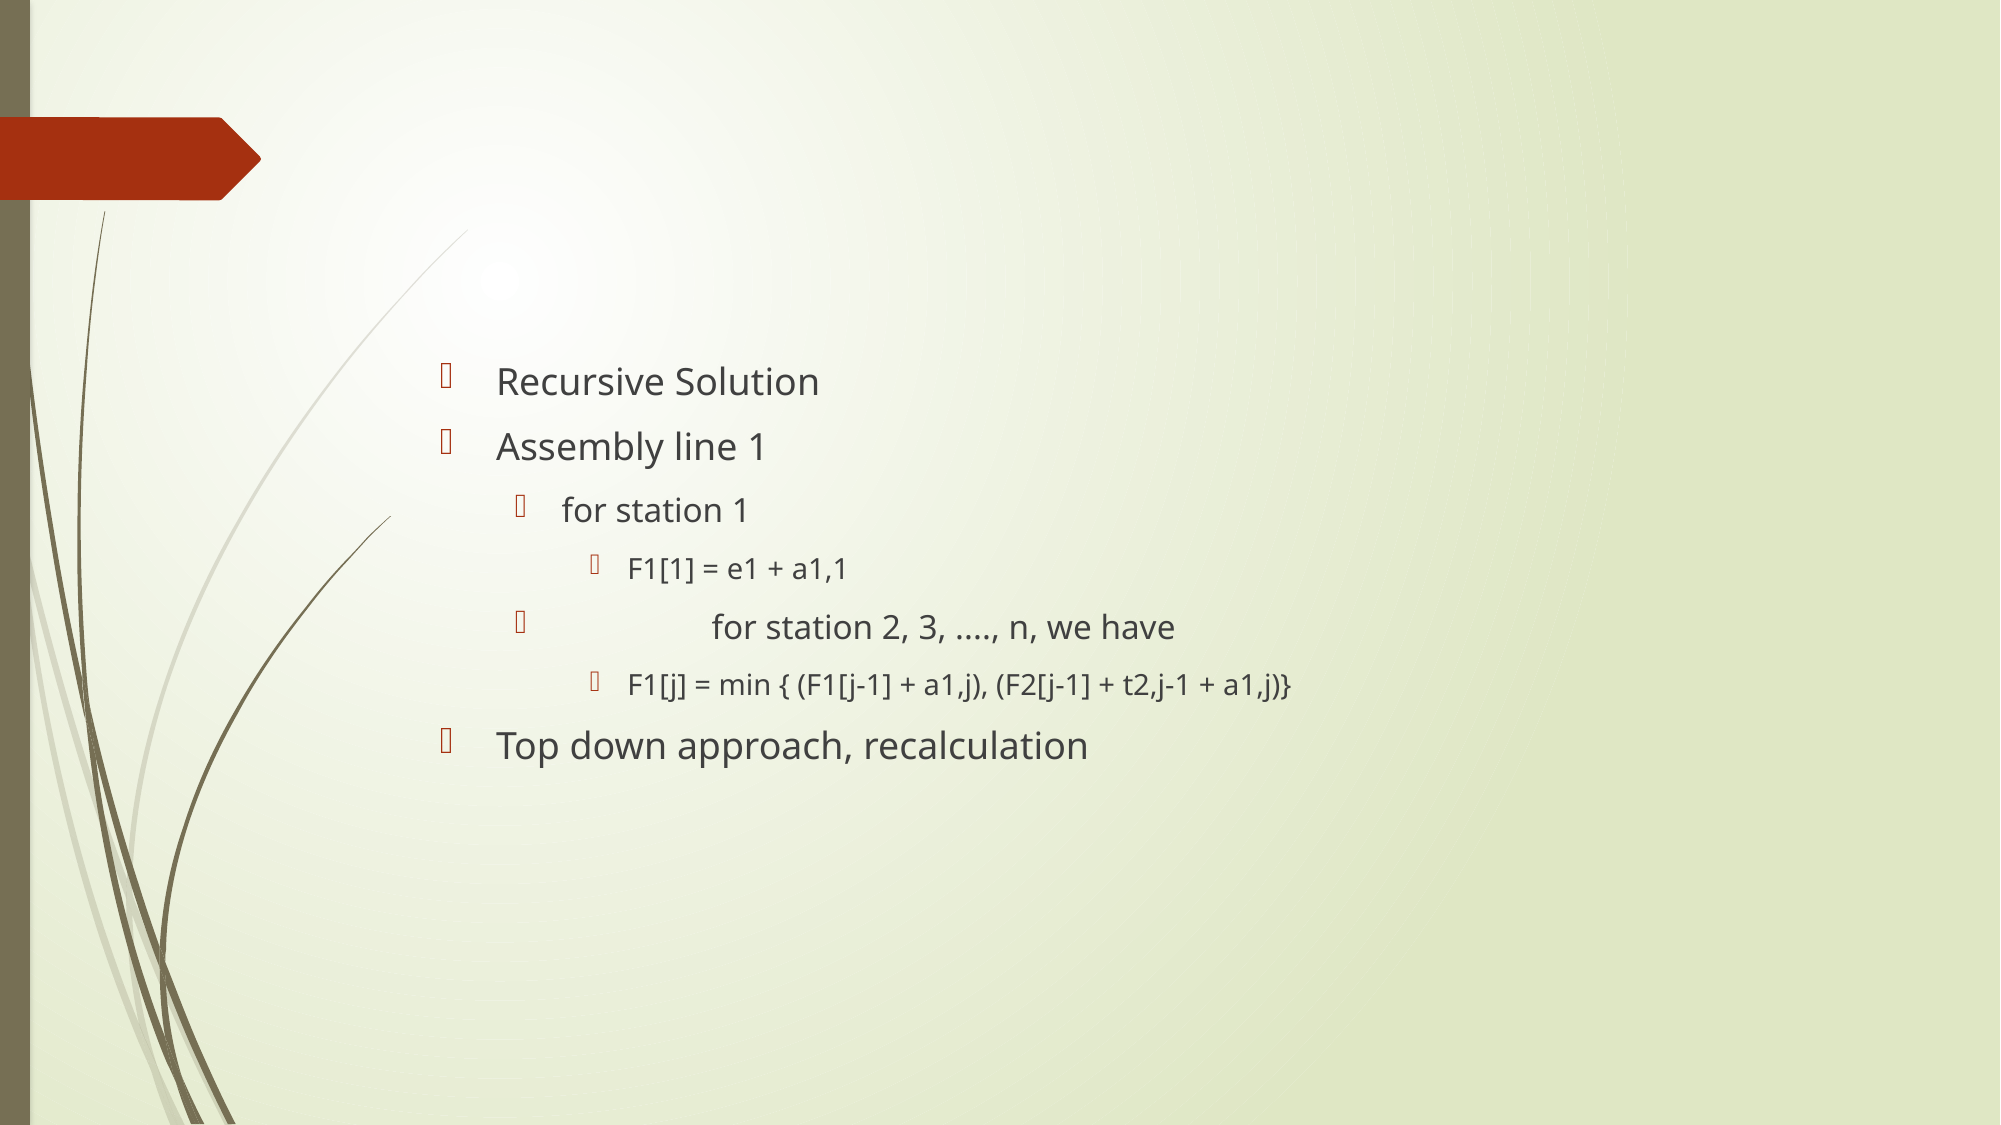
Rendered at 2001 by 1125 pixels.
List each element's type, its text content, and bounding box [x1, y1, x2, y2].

list Recursive Solution Assembly line 1 for station 1 F1[1] = e1 + a1,1 for station 2, 3, ...., n, we have F1[j] = min { (F1[j-1] + a1,j), (F2[j-1] + t2,j-1 + a1,j)} Top down approach, recalculation [424, 350, 1888, 970]
